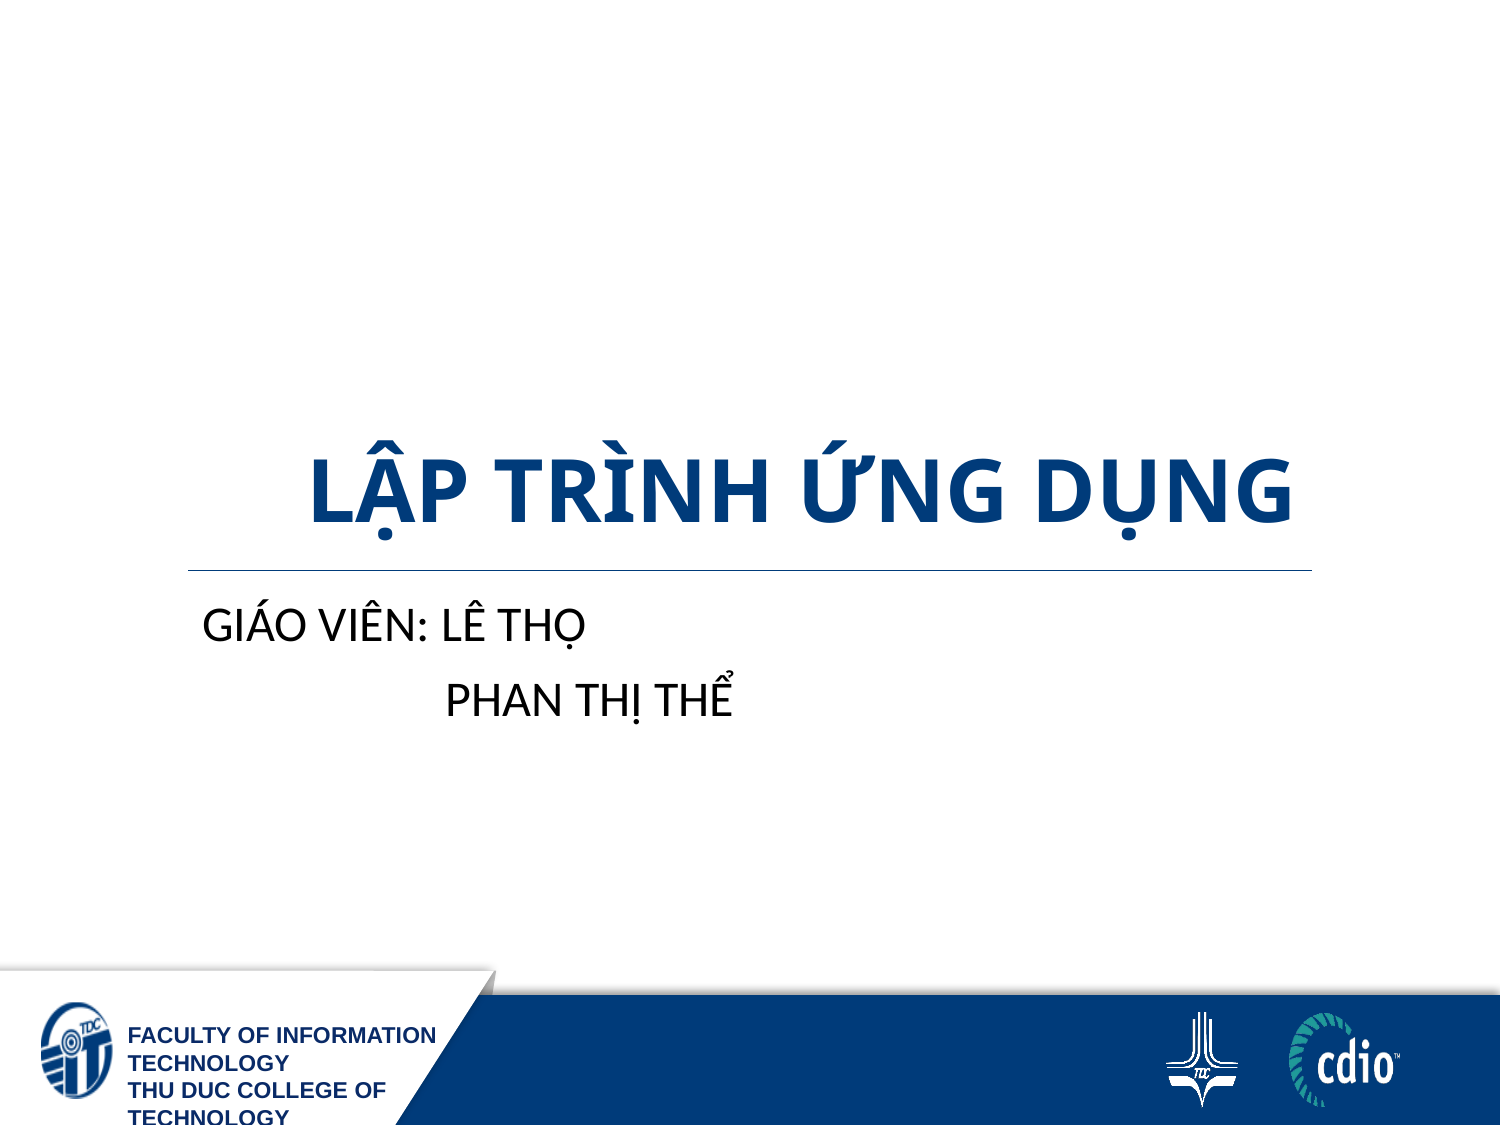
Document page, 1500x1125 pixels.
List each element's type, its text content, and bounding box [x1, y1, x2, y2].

picture [41, 1001, 340, 1099]
picture [257, 1090, 266, 1096]
picture [163, 1090, 170, 1096]
picture [1289, 1013, 1400, 1107]
subtitle GIÁO VIÊN: LÊ THỌ PHAN THỊ THỂ [187, 590, 1313, 863]
picture [318, 1090, 327, 1096]
title LẬP TRÌNH ỨNG DỤNG [187, 157, 1313, 549]
picture [1166, 1012, 1238, 1109]
picture [202, 1090, 209, 1096]
